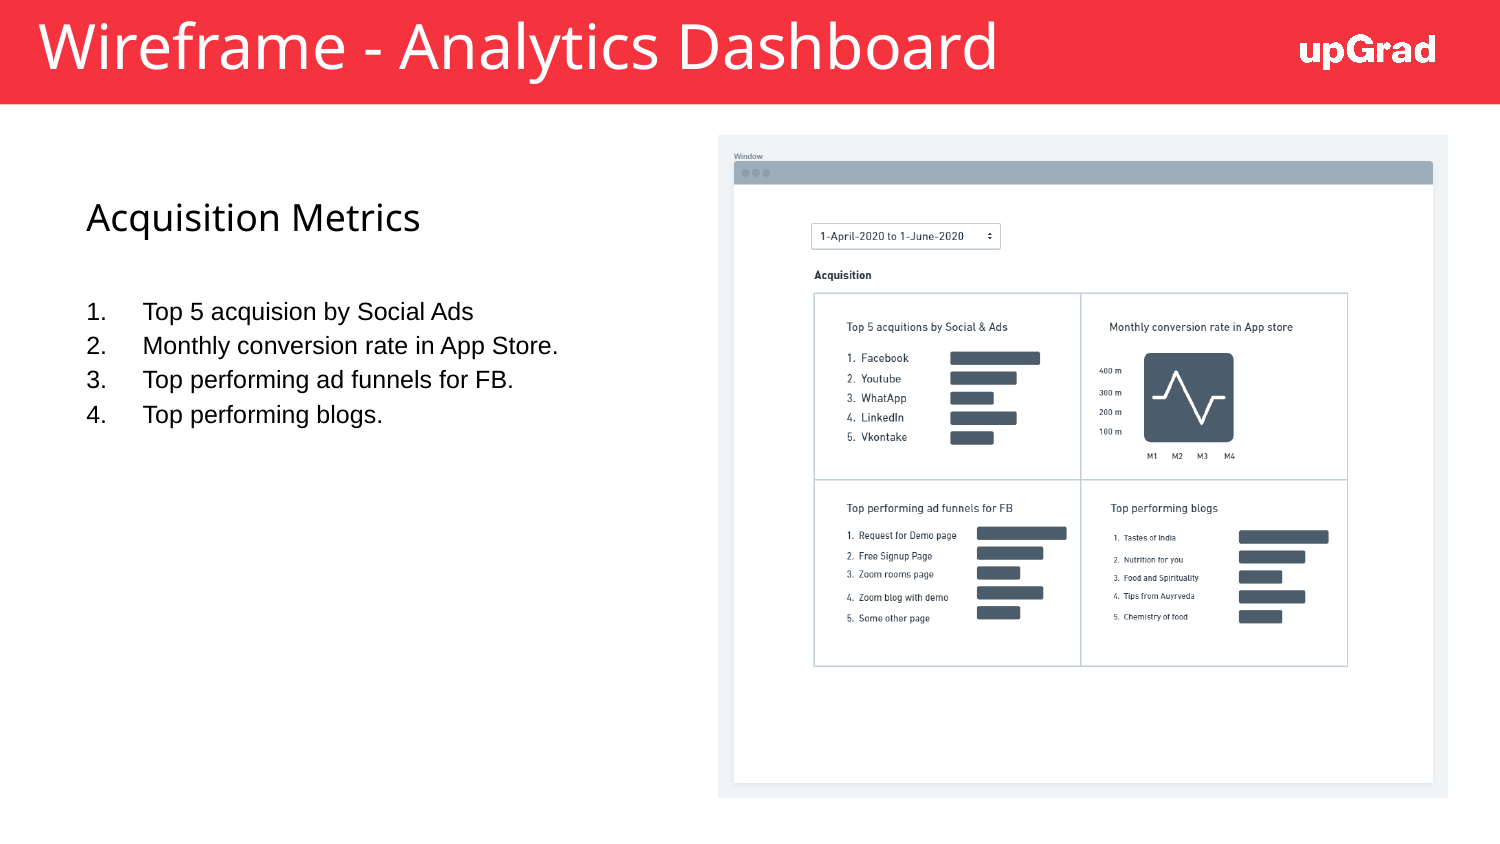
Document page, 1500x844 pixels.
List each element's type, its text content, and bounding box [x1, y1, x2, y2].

picture [1300, 34, 1435, 70]
title Wireframe - Analytics Dashboard [23, 18, 1098, 82]
text_box Acquisition Metrics Top 5 acquision by Social Ads Monthly conversion rate in App Store. Top performing ad funnels for FB. Top performing blogs. [71, 171, 641, 665]
picture [718, 135, 1448, 798]
